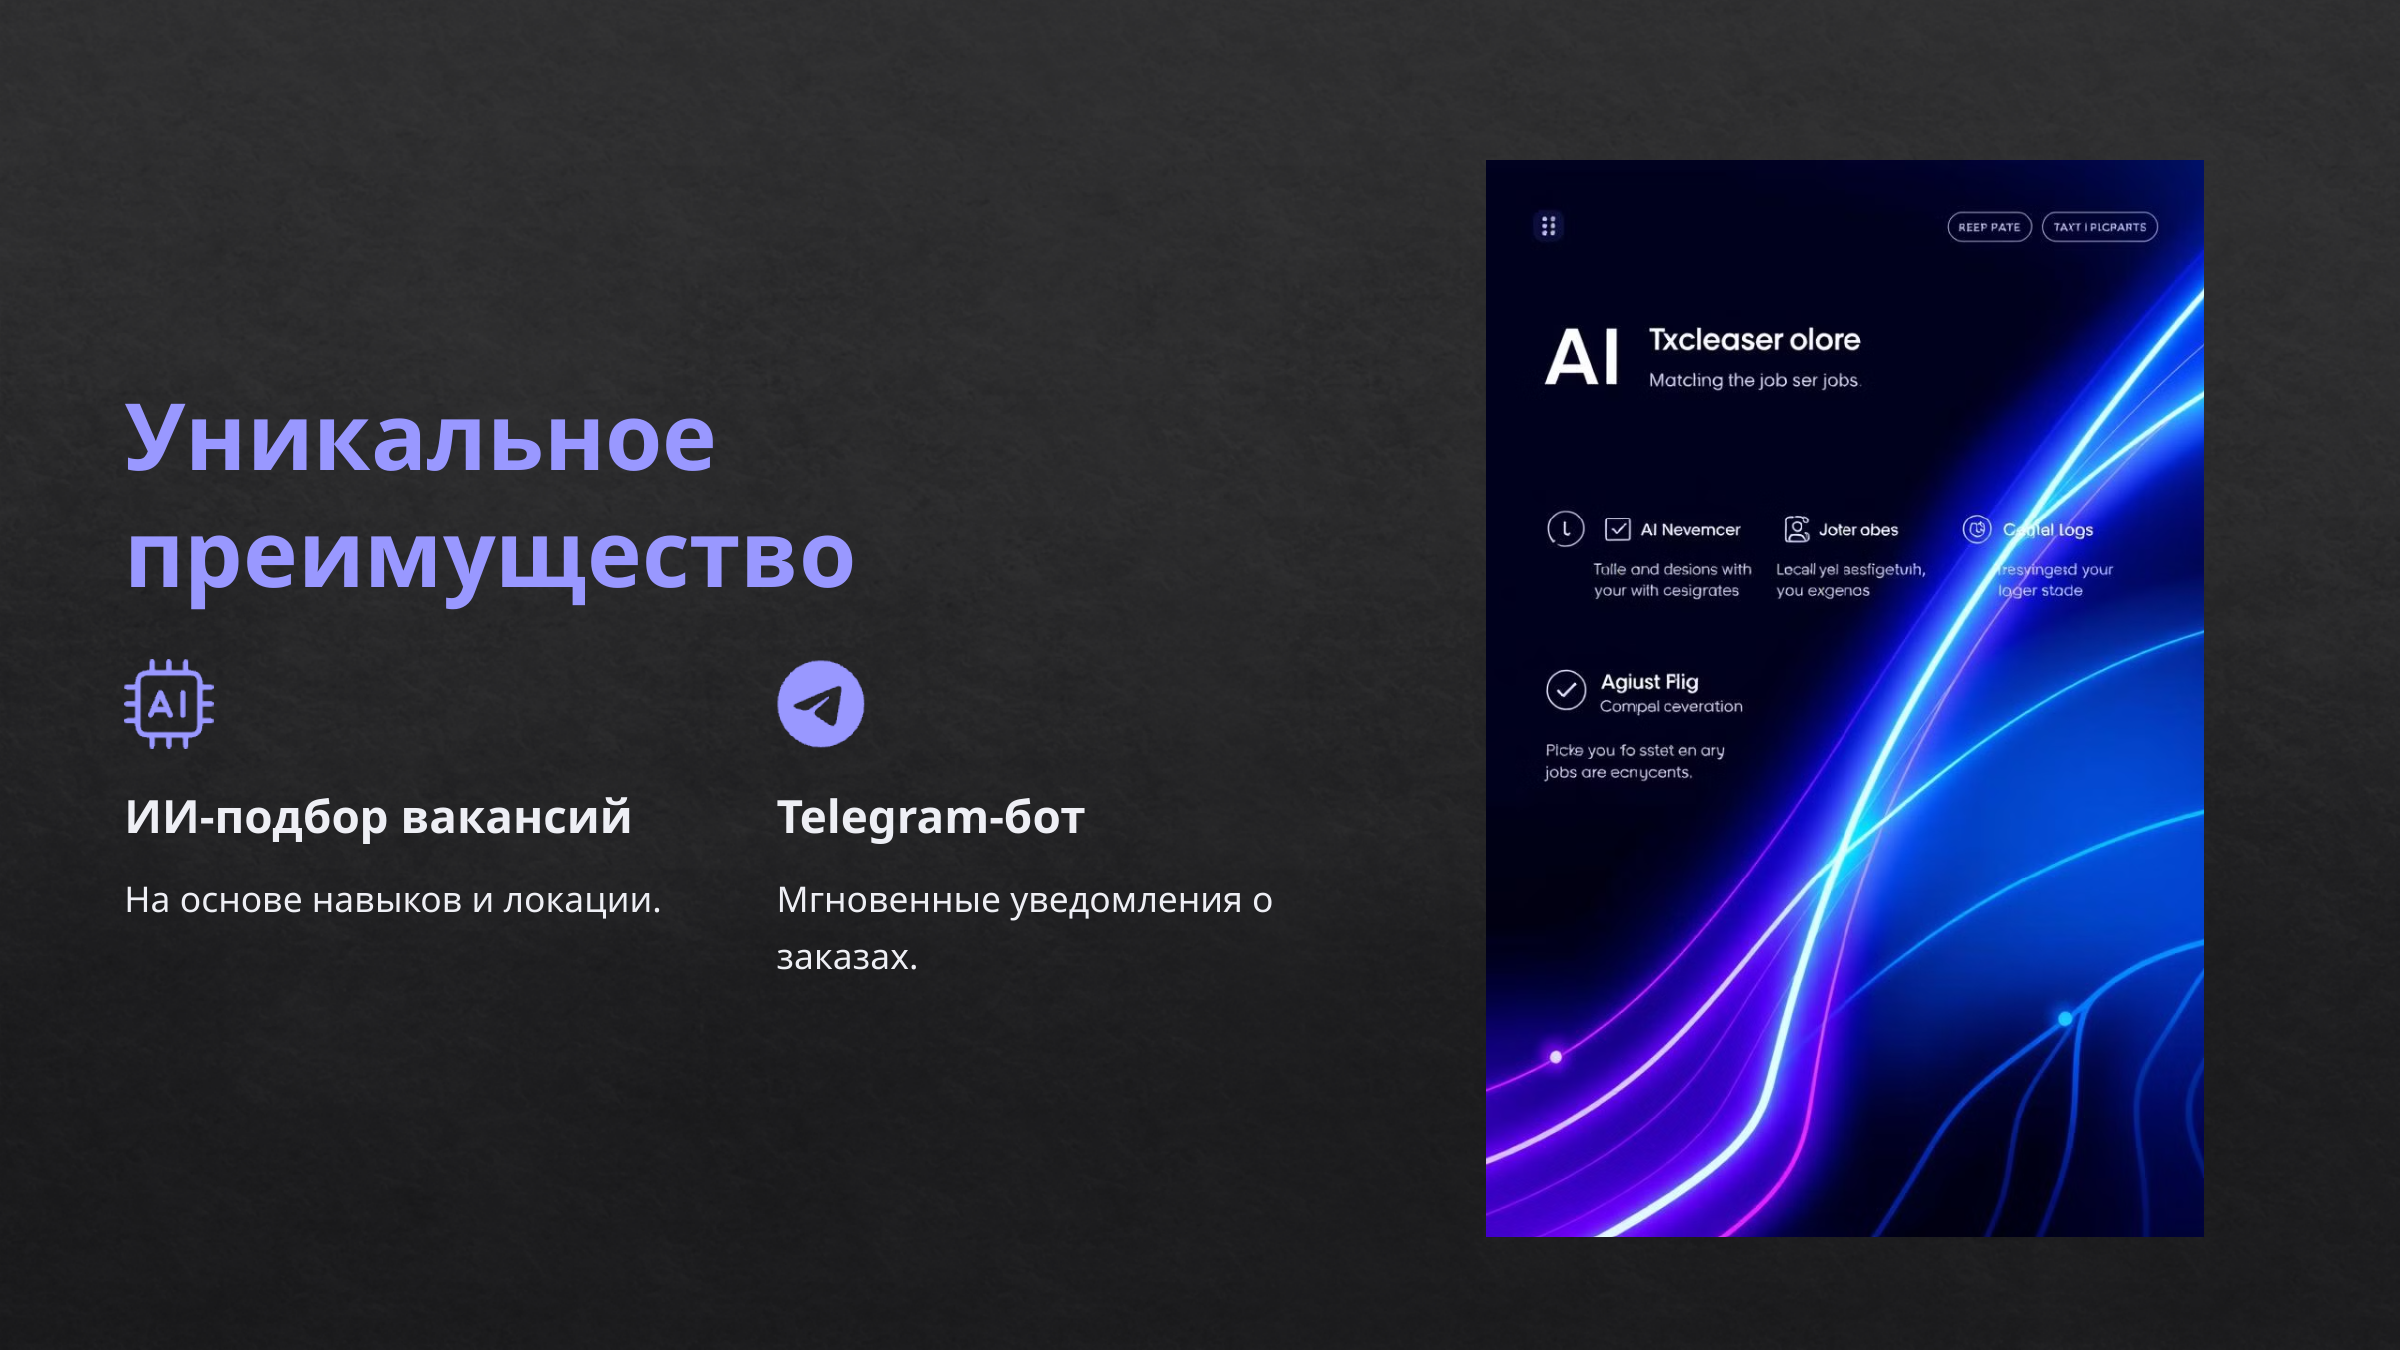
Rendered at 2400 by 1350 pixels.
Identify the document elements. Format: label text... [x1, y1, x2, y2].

text_box На основе навыков и локации. [124, 863, 724, 921]
text_box Уникальное преимущество [124, 372, 1376, 607]
text_box Мгновенные уведомления о заказах. [776, 863, 1376, 978]
text_box Telegram-бот [776, 783, 1245, 843]
picture [1485, 159, 2204, 1237]
text_box ИИ-подбор вакансий [124, 783, 646, 843]
picture [776, 659, 866, 749]
picture [124, 659, 214, 749]
